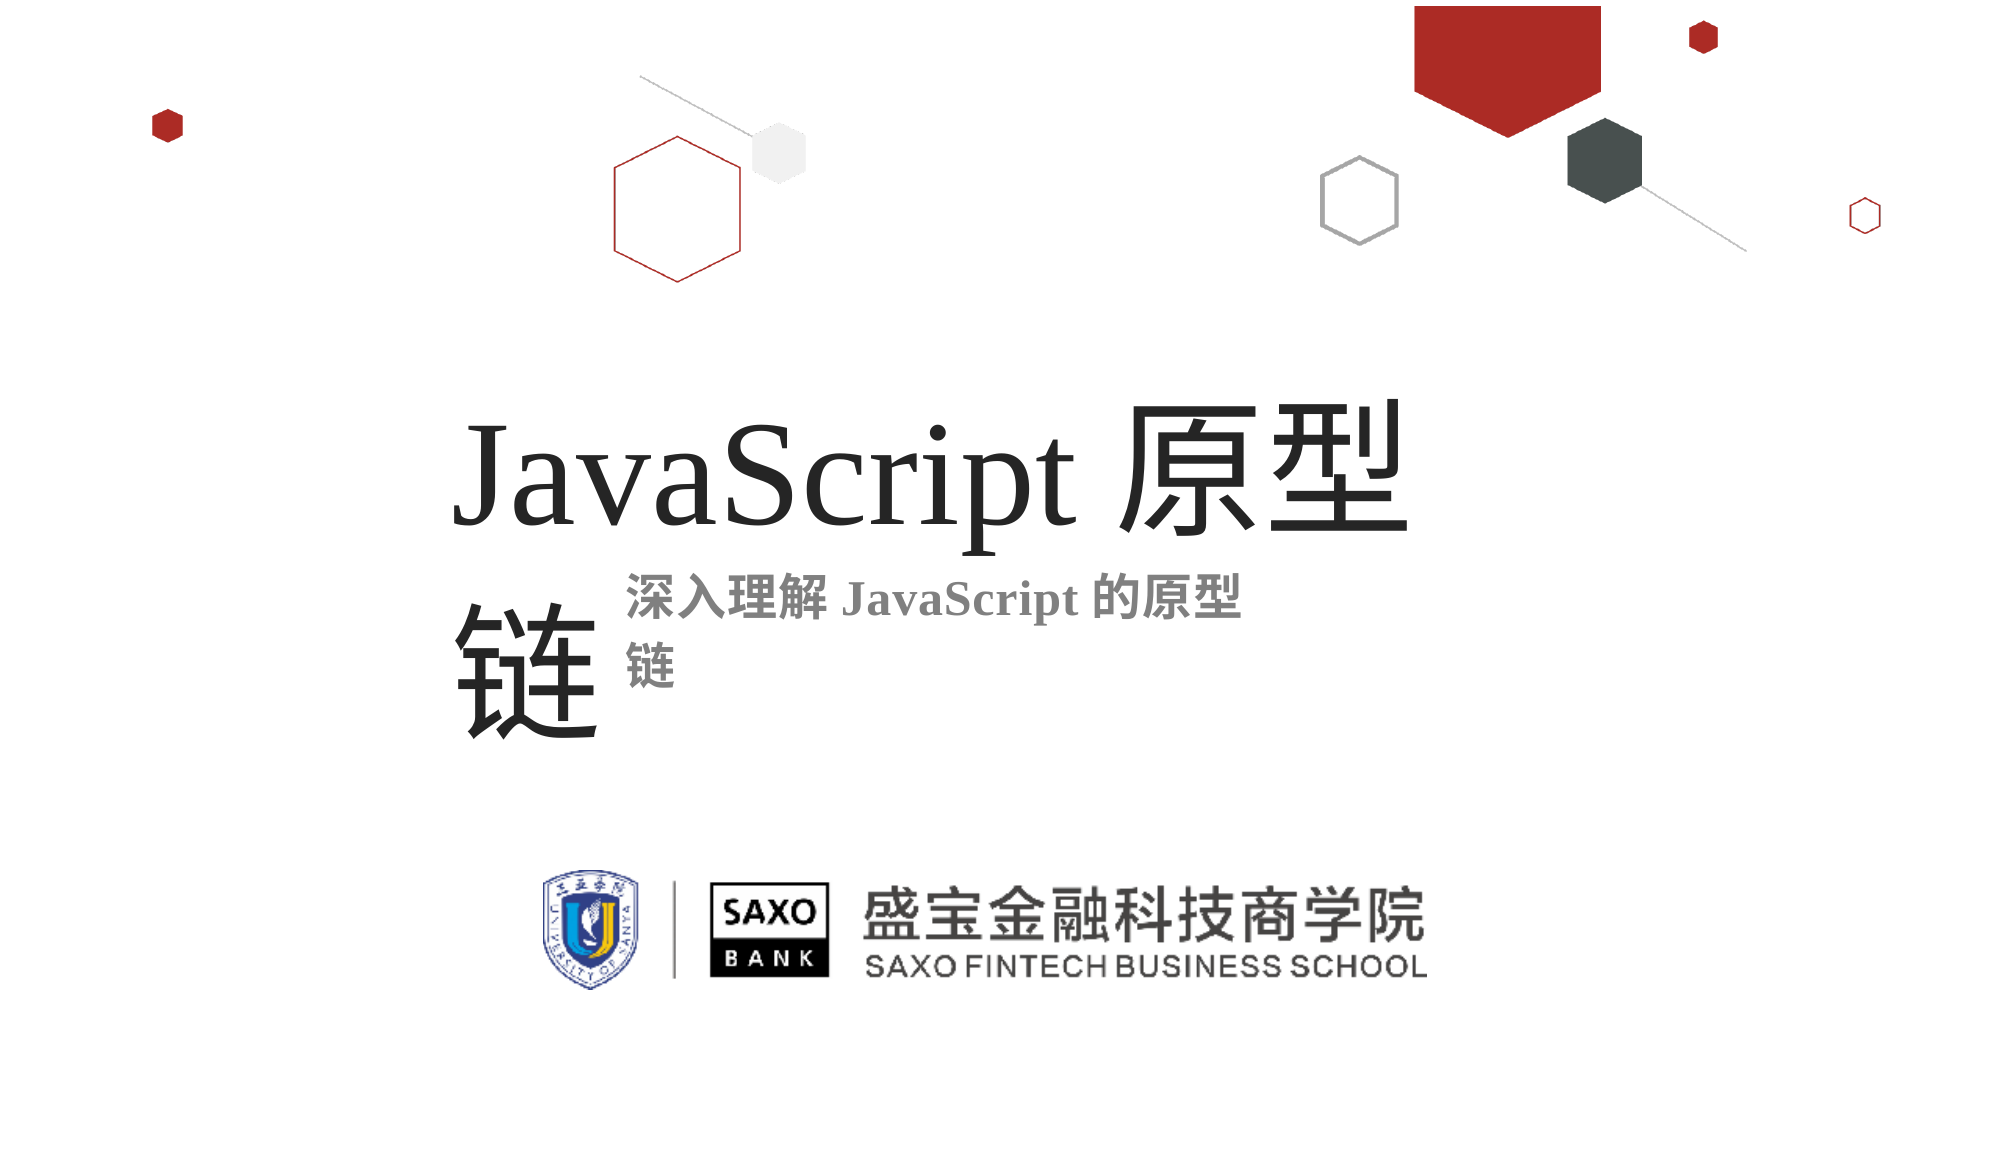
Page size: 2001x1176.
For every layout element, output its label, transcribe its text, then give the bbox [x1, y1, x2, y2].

picture [152, 108, 183, 143]
picture [1320, 155, 1400, 246]
text_box 深入理解JavaScript的原型链 [610, 549, 1294, 702]
picture [1849, 197, 1881, 234]
picture [1689, 20, 1718, 54]
picture [613, 75, 806, 283]
text_box JavaScript原型链 [451, 348, 1549, 555]
picture [1413, 5, 1747, 252]
picture [543, 870, 1427, 990]
